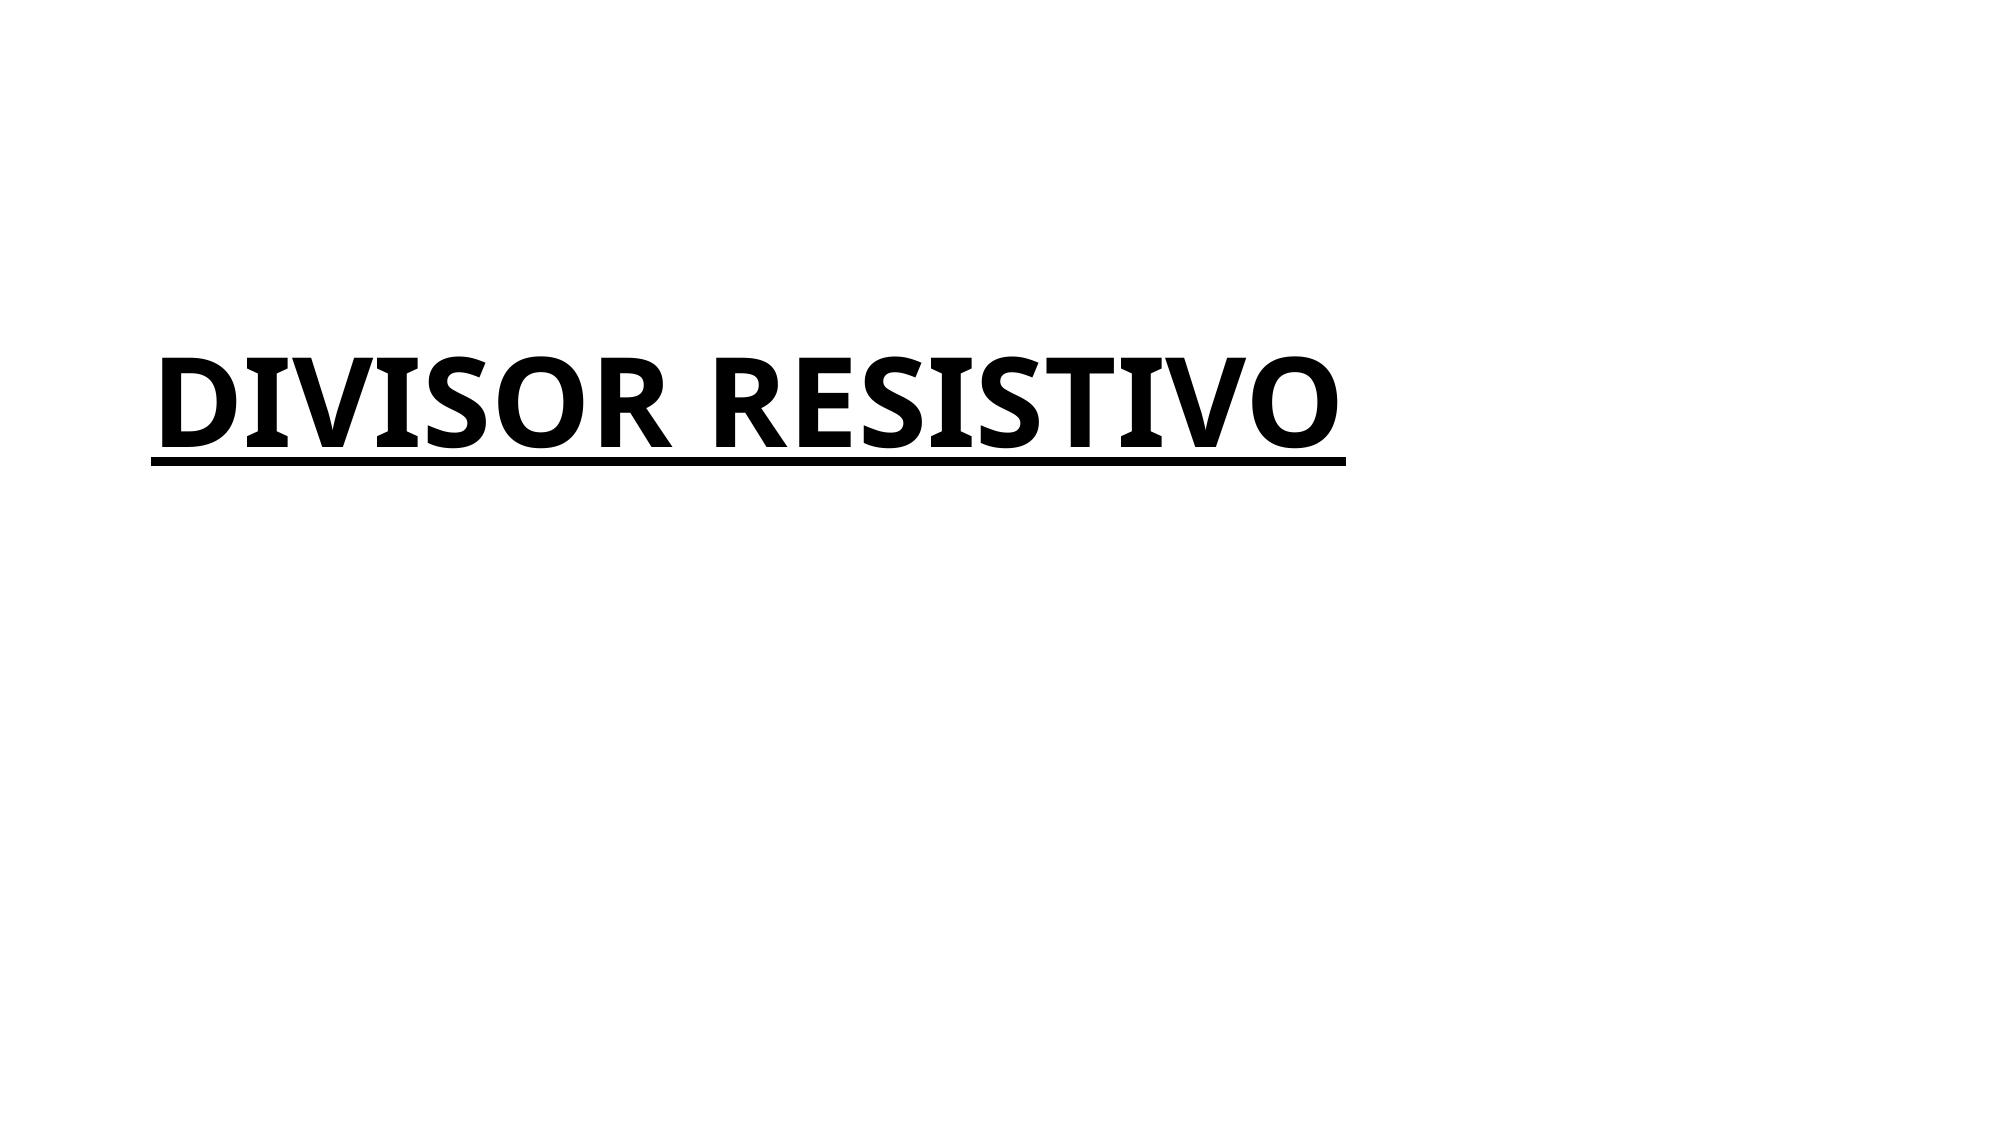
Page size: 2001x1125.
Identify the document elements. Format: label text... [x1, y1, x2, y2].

title DIVISOR RESISTIVO [136, 121, 1862, 482]
